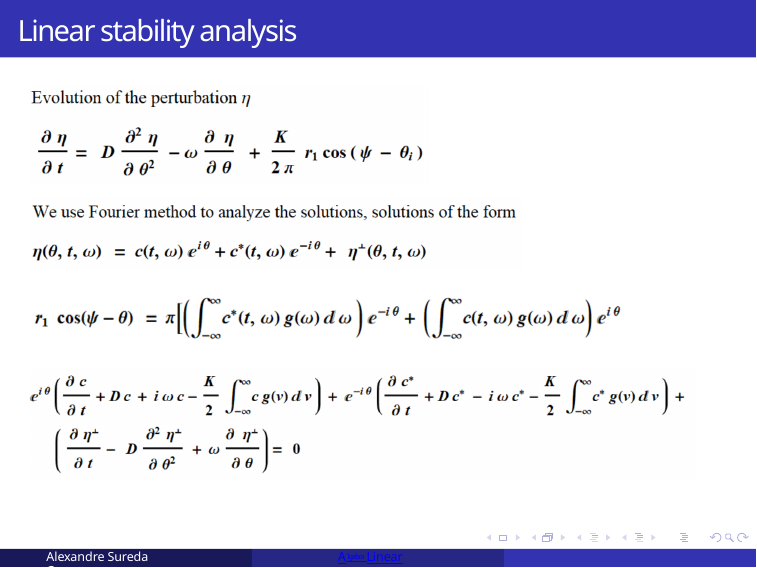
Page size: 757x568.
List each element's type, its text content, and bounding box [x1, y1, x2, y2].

picture [27, 84, 429, 185]
picture [27, 280, 631, 350]
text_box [0, 548, 757, 568]
picture [27, 196, 524, 269]
title Linear stability analysis [15, 9, 324, 108]
text_box [0, 0, 756, 58]
picture [27, 367, 695, 484]
